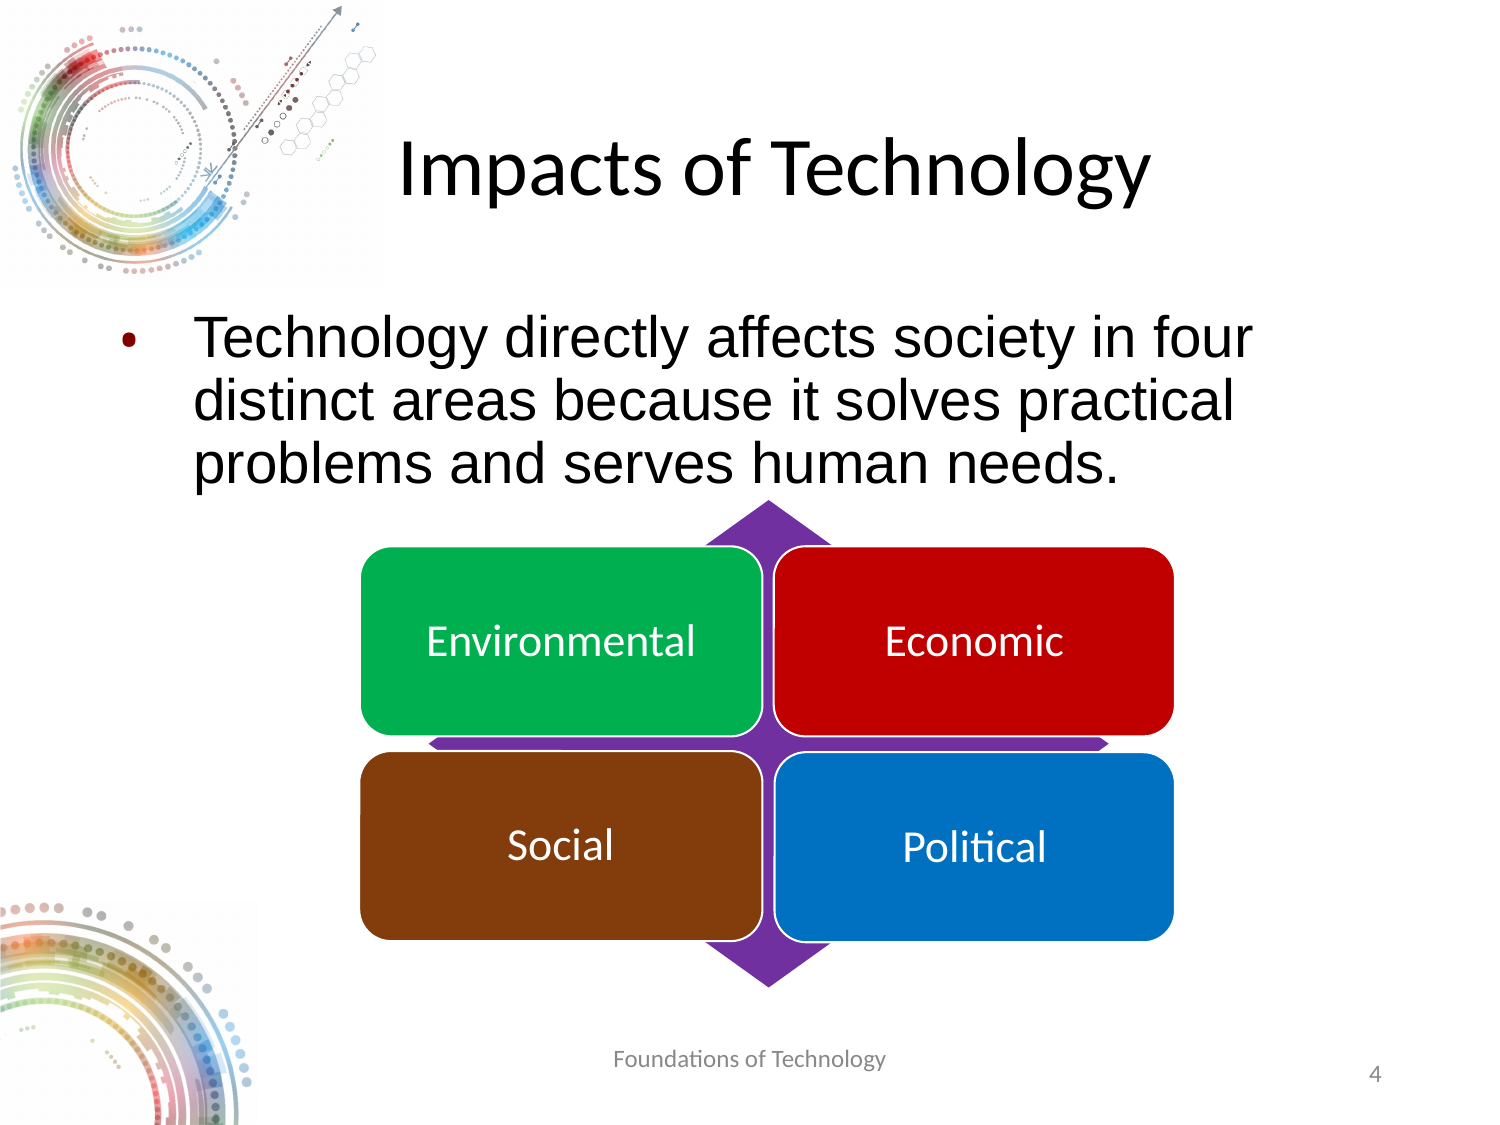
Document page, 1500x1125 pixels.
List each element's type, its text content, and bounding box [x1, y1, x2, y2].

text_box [359, 499, 1176, 988]
picture [1, 902, 257, 1125]
footer Foundations of Technology [496, 1042, 1004, 1103]
picture [0, 0, 383, 287]
slide_number ‹#› [1059, 1042, 1397, 1103]
list Technology directly affects society in four distinct areas because it solves practical problems and serves human needs. [103, 299, 1397, 1014]
title Impacts of Technology [382, 59, 1397, 278]
